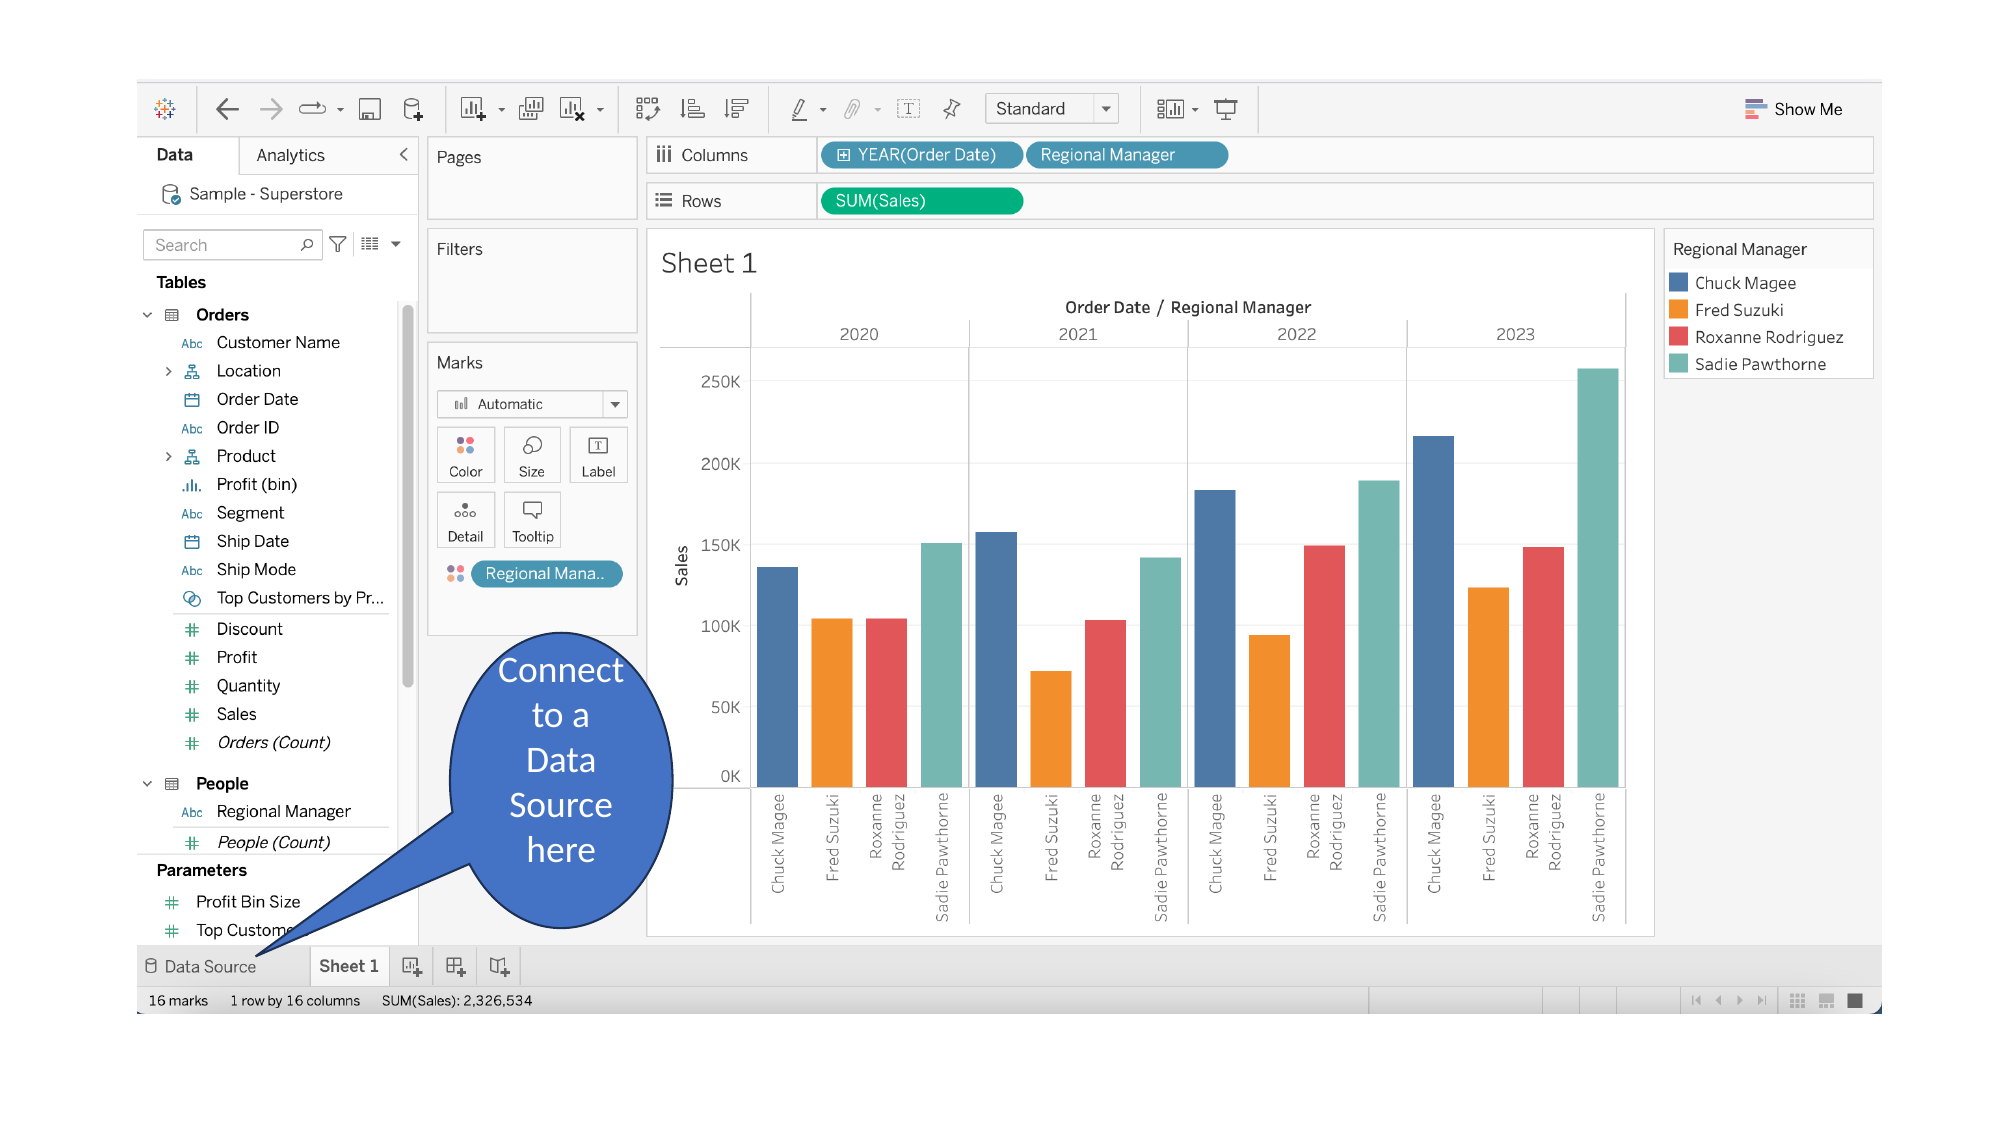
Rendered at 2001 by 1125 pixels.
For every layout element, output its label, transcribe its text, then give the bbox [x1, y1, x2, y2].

text_box Connect to a Data Source here [254, 631, 674, 958]
picture [137, 79, 1882, 1014]
